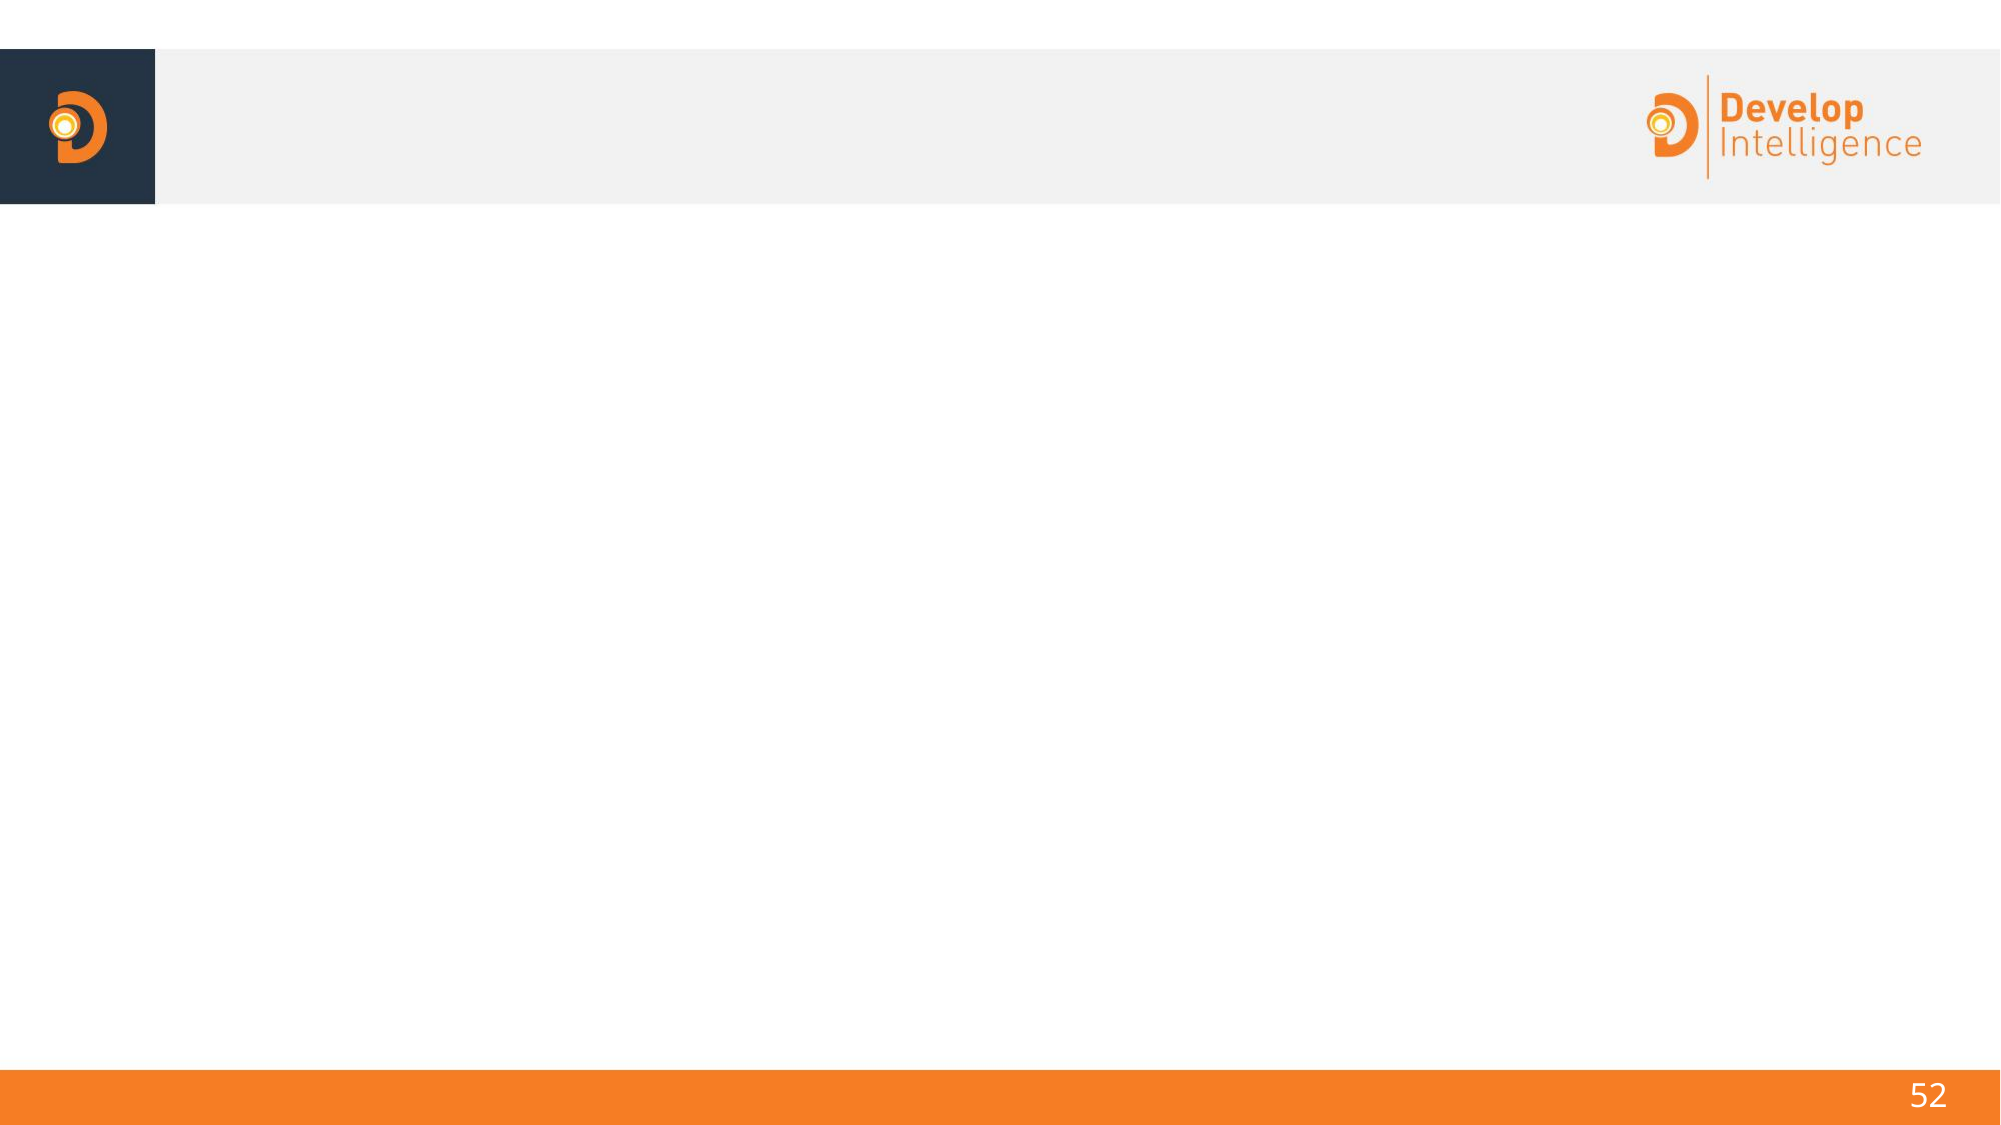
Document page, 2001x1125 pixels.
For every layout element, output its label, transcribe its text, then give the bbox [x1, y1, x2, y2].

picture [0, 0, 2001, 1125]
slide_number 52 [1860, 1072, 1998, 1122]
